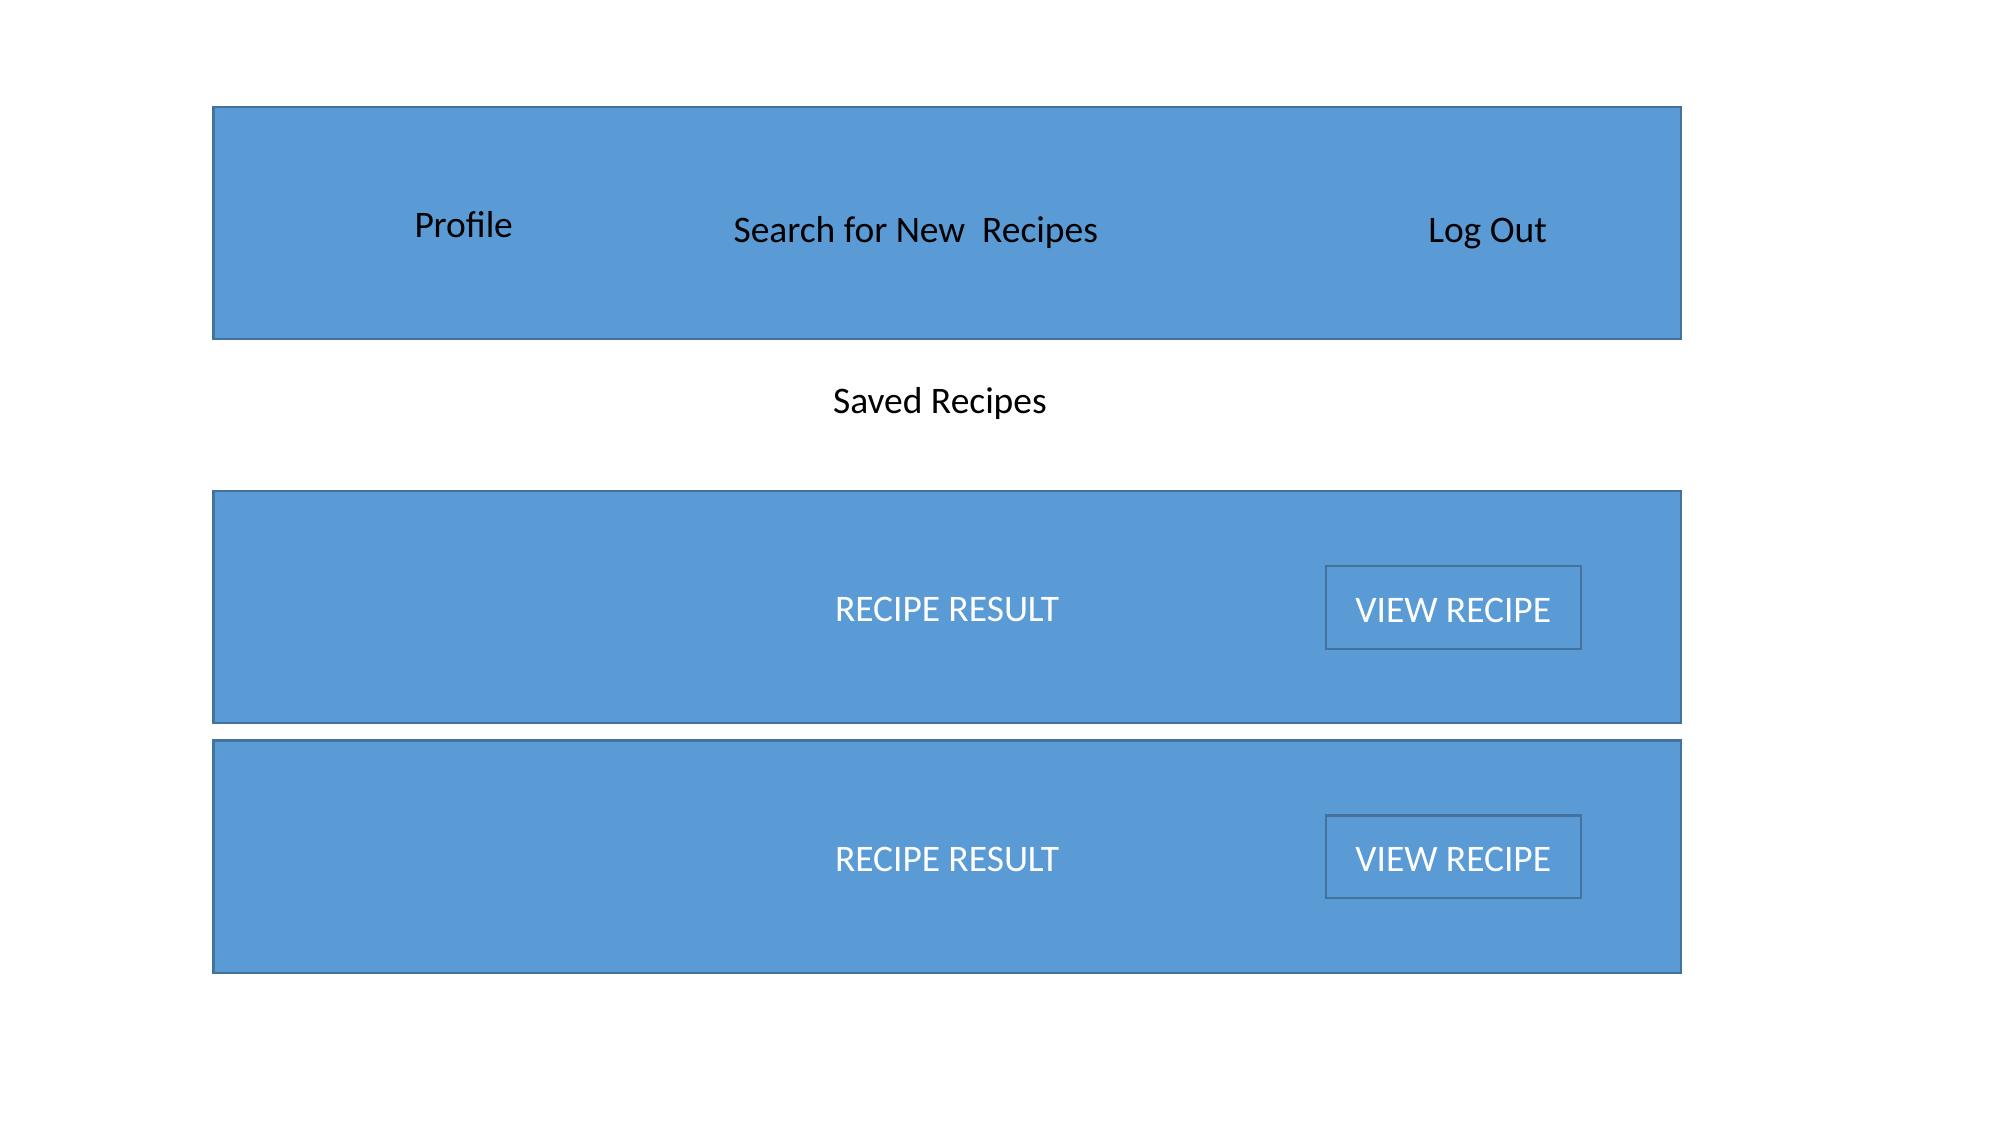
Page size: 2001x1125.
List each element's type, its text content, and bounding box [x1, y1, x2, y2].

text_box RECIPE RESULT [212, 739, 1682, 974]
text_box Saved Recipes [818, 369, 1077, 429]
text_box Log Out [1413, 197, 1576, 257]
text_box Profile [399, 192, 563, 253]
text_box VIEW RECIPE [1325, 814, 1582, 899]
text_box RECIPE RESULT [212, 490, 1682, 724]
text_box Search for New Recipes [718, 197, 1176, 257]
text_box [212, 106, 1682, 340]
text_box VIEW RECIPE [1325, 565, 1582, 650]
